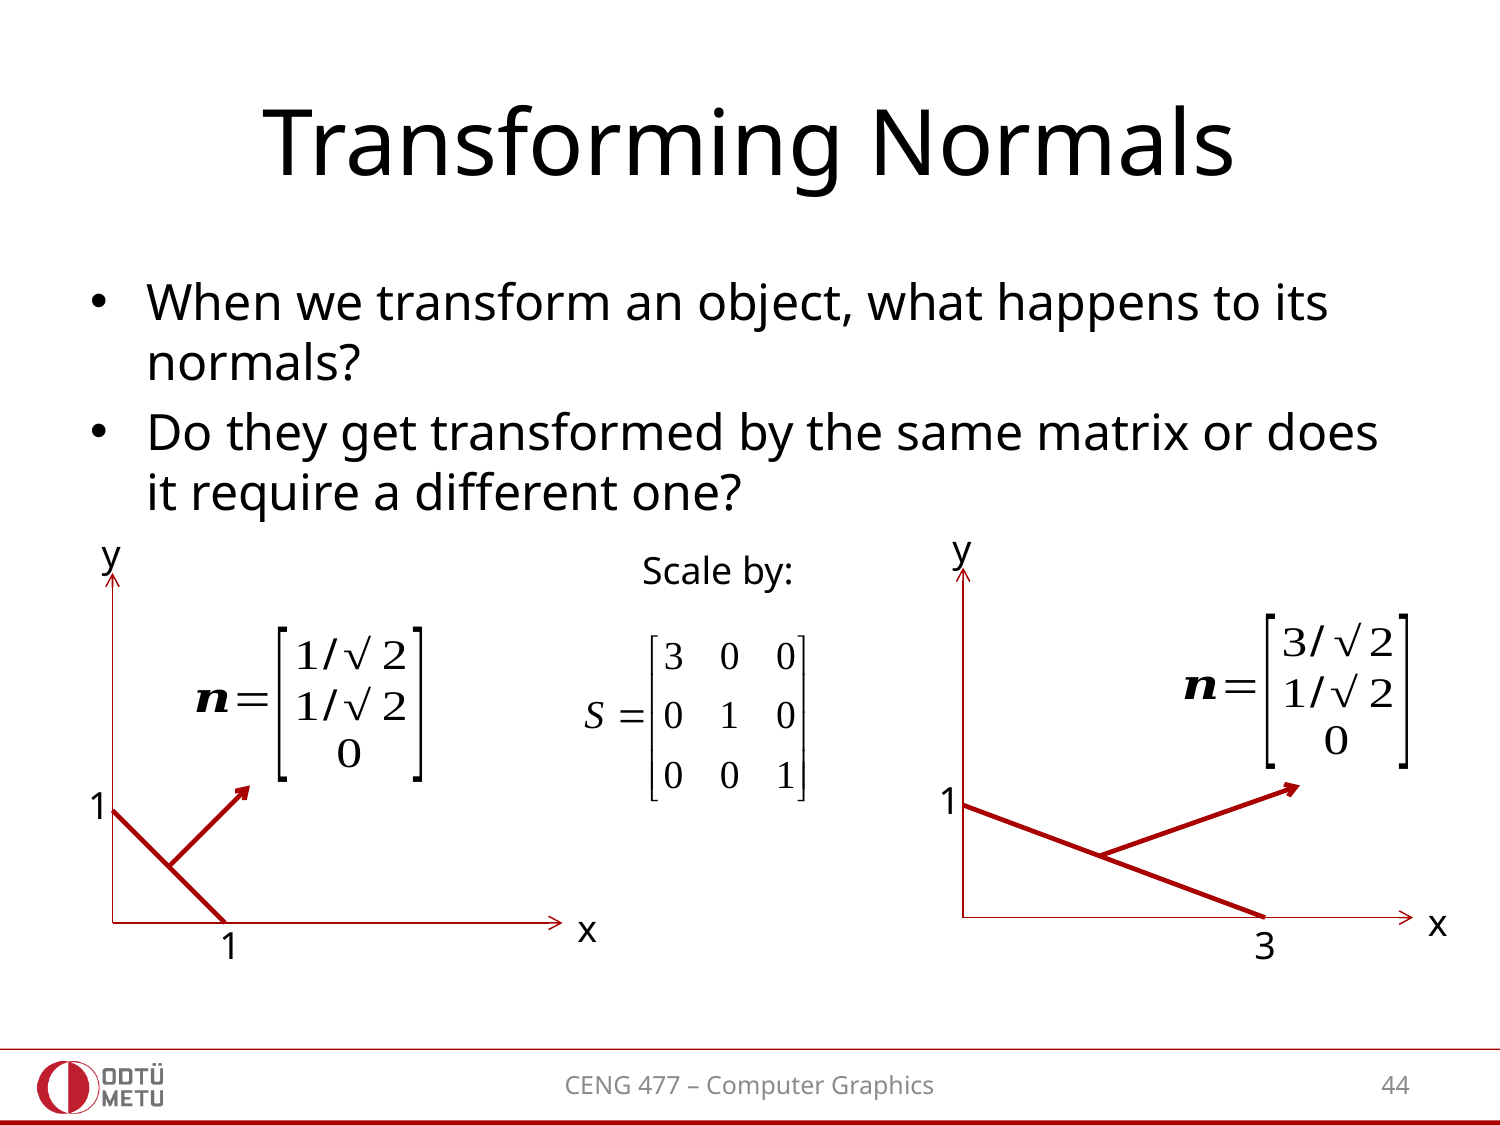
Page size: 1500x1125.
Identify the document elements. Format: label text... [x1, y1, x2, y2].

text_box x [562, 897, 612, 957]
text_box 3 [1239, 926, 1291, 975]
text_box 1 [229, 914, 256, 922]
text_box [962, 804, 1266, 918]
text_box x [1413, 891, 1463, 952]
text_box Scale by: [627, 539, 809, 599]
text_box y [937, 517, 987, 578]
text_box 1 [968, 769, 976, 803]
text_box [168, 785, 251, 867]
text_box 1 [204, 931, 256, 975]
slide_number 44 [1074, 1056, 1425, 1117]
title Transforming Normals [75, 45, 1425, 233]
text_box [1098, 785, 1301, 857]
picture [37, 1061, 163, 1114]
text_box 1 [924, 769, 958, 830]
text_box 1 [116, 774, 125, 808]
text_box 1 [73, 774, 108, 835]
footer CENG 477 – Computer Graphics [512, 1056, 988, 1117]
list When we transform an object, what happens to its normals? Do they get transformed by the same matrix or does it require a different one? [75, 262, 1425, 1005]
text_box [112, 810, 226, 924]
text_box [577, 626, 819, 812]
text_box y [86, 522, 136, 583]
